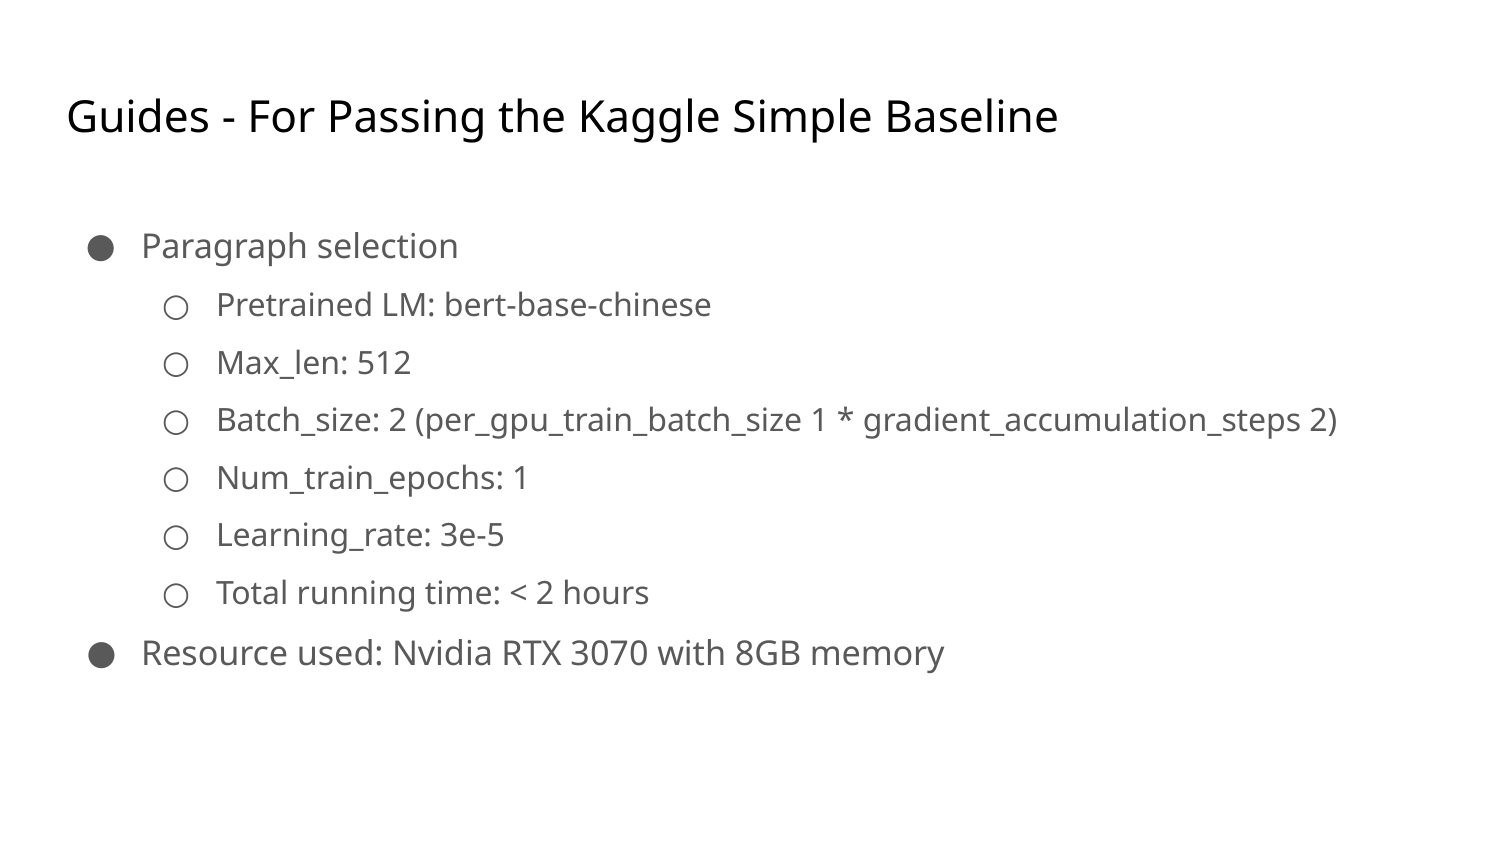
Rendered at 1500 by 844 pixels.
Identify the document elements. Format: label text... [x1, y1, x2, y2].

title Guides - For Passing the Kaggle Simple Baseline [51, 72, 1449, 167]
list Paragraph selection Pretrained LM: bert-base-chinese Max_len: 512 Batch_size: 2 (per_gpu_train_batch_size 1 * gradient_accumulation_steps 2) Num_train_epochs: 1 Learning_rate: 3e-5 Total running time: < 2 hours Resource used: Nvidia RTX 3070 with 8GB memory [51, 189, 1449, 750]
